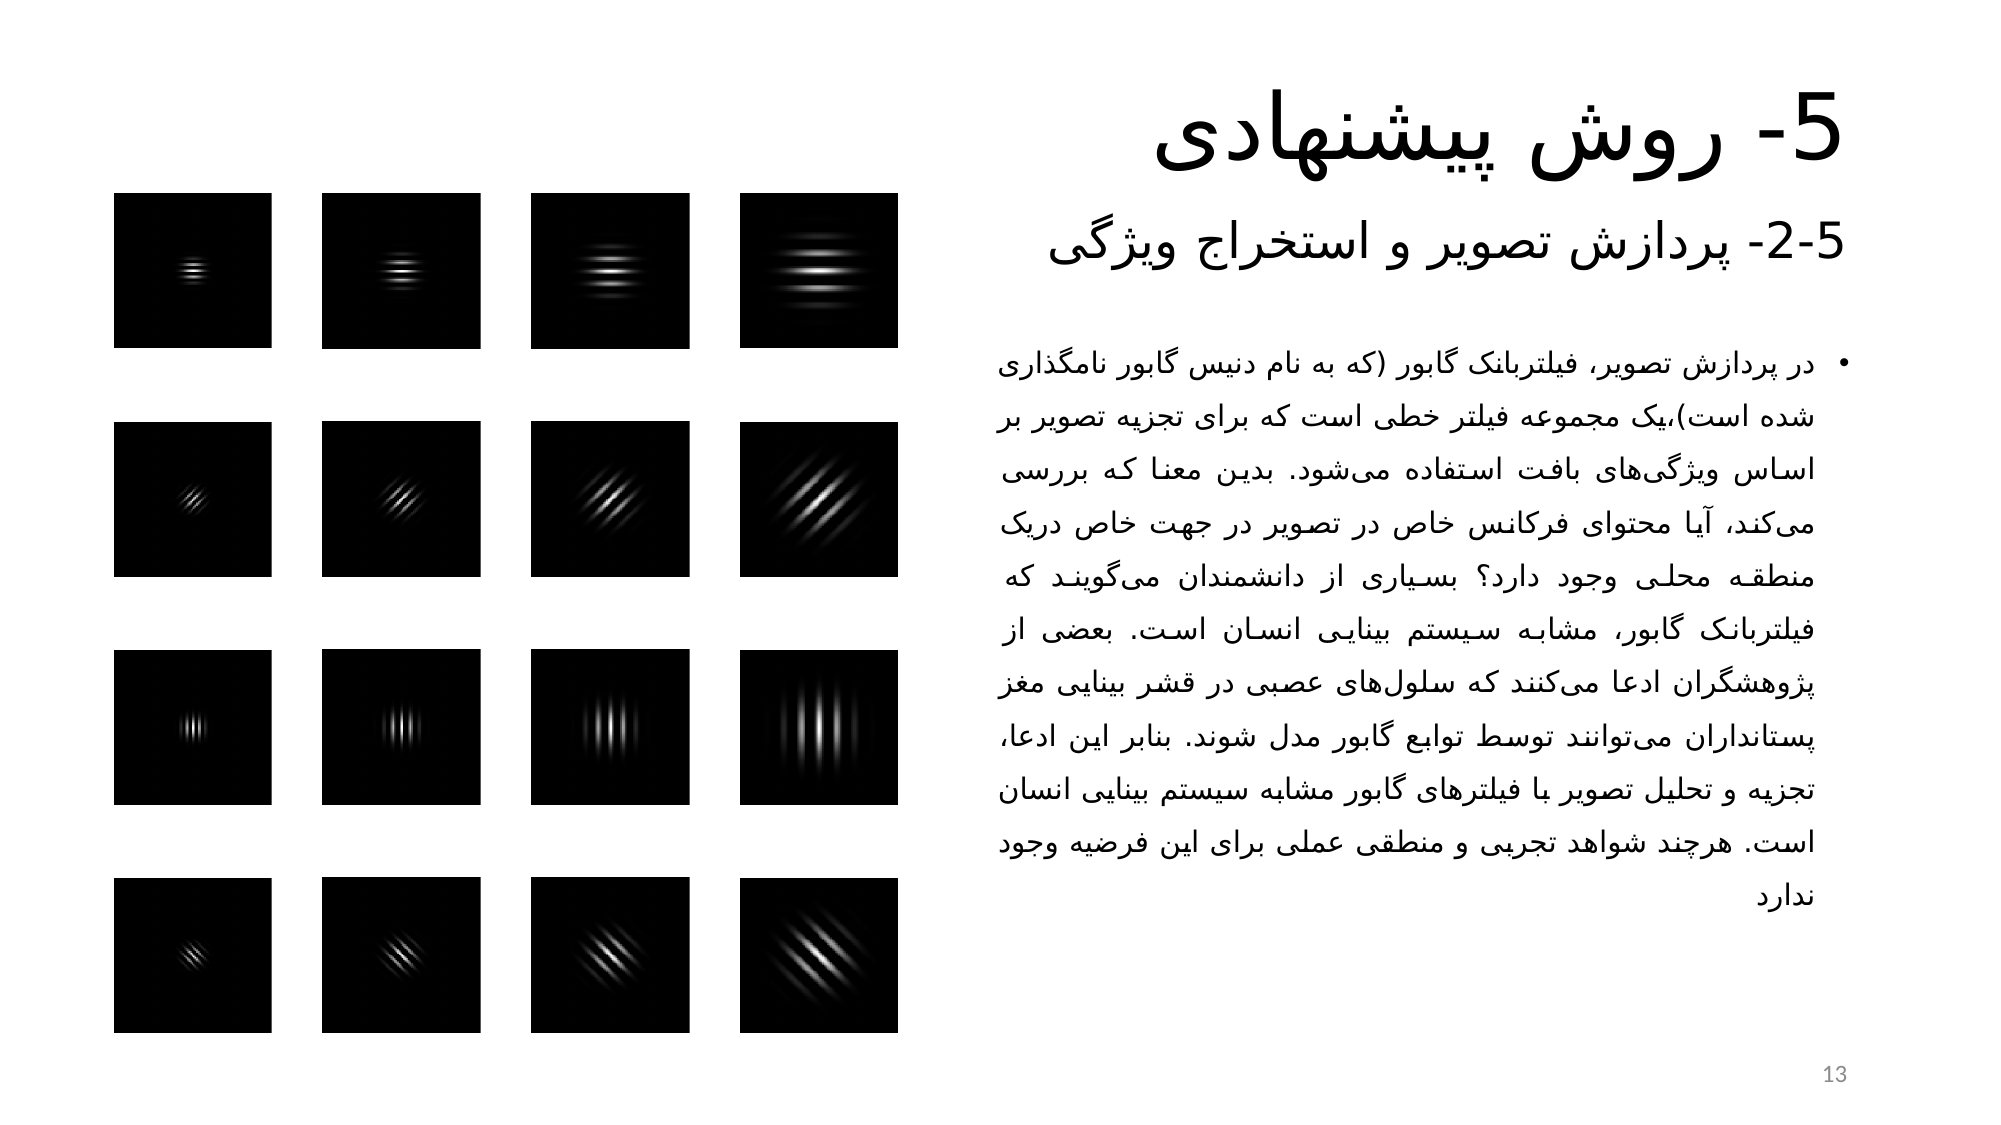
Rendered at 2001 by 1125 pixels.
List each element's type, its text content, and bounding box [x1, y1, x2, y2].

title 5- روش پیشنهادی 5-2- پردازش تصویر و استخراج ویژگی [137, 59, 1863, 300]
slide_number 13 [1412, 1042, 1863, 1103]
picture [102, 179, 906, 1036]
list در پردازش تصویر، فیلتربانک گابور (که به نام دنیس گابور نامگذاری شده است)،‌‌یک مجموعه فیلتر خطی است که برای تجزیه تصویر بر اساس ویژگی‌های بافت استفاده ‌می‌شود. بدین معنا که بررسی ‌می‌کند، آیا محتوای فرکانس خاص در تصویر در جهت خاص در‌‌یک منطقه محلی وجود دارد؟ بسیاری از دانشمندان ‌می‌گویند که فیلتربانک گابور، مشابه سیستم بینایی انسان است. بعضی از پژوهشگران ادعا ‌می‌کنند که سلول‌های عصبی در قشر بینایی مغز پستانداران ‌می‌توانند توسط توابع گابور مدل شوند. بنابر این ادعا، تجزیه و تحلیل تصویر با فیلترهای گابور مشابه سیستم بینایی انسان است. هرچند شواهد تجربی و منطقی عملی برای این فرضیه وجود ندارد [982, 318, 1863, 926]
